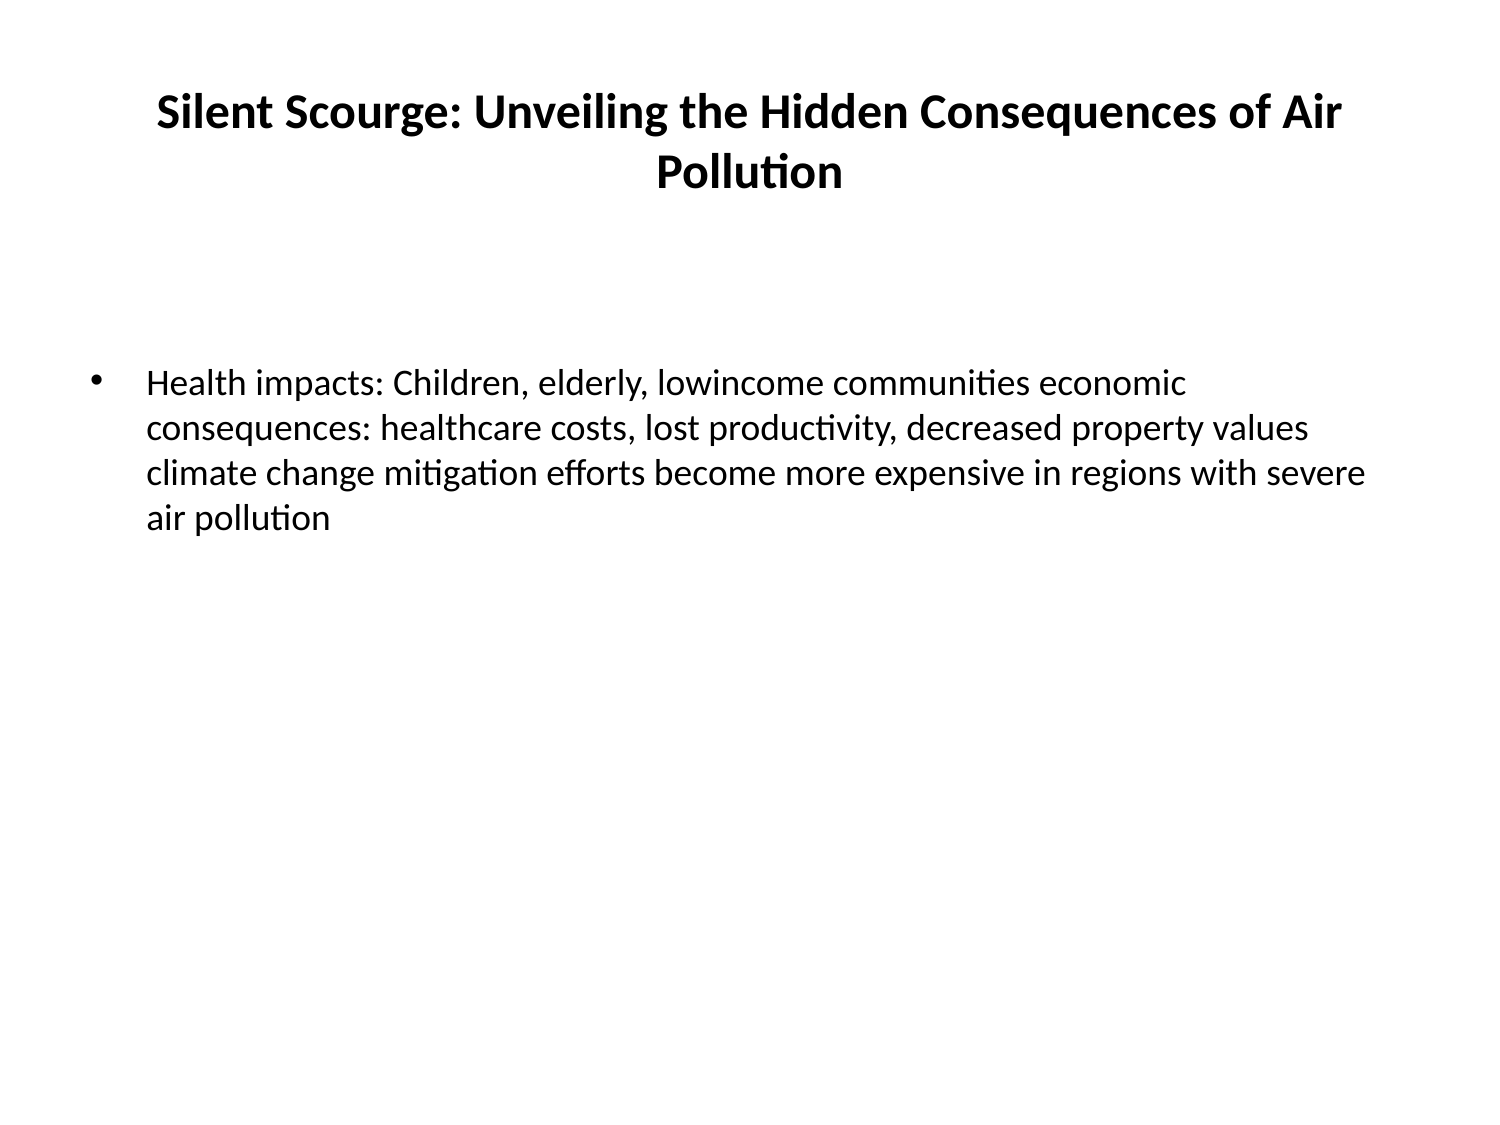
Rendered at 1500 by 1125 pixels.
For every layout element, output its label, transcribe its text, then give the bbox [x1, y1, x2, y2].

list Health impacts: Children, elderly, lowincome communities economic consequences: healthcare costs, lost productivity, decreased property values climate change mitigation efforts become more expensive in regions with severe air pollution [75, 262, 1425, 1005]
title Silent Scourge: Unveiling the Hidden Consequences of Air Pollution [75, 45, 1425, 233]
